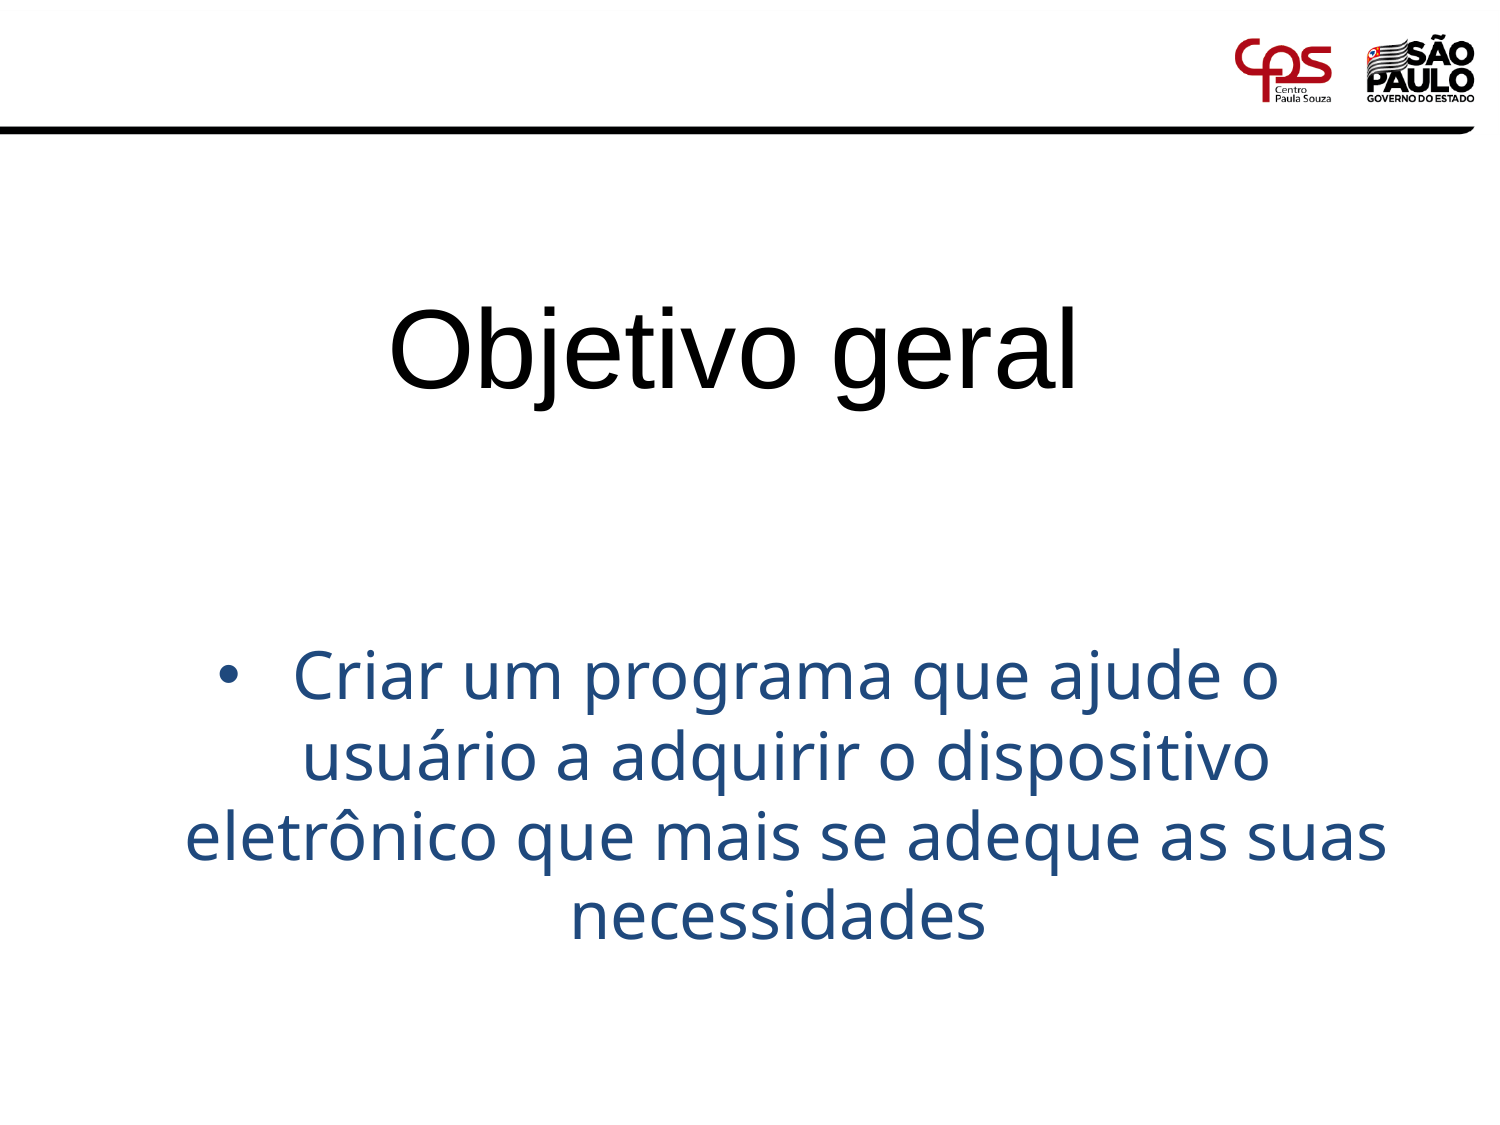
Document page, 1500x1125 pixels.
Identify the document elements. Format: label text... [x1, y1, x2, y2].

text_box Criar um programa que ajude o usuário a adquirir o dispositivo eletrônico que mais se adeque as suas necessidades [77, 625, 1422, 961]
text_box Objetivo geral [114, 241, 1386, 625]
picture [0, 0, 1500, 149]
